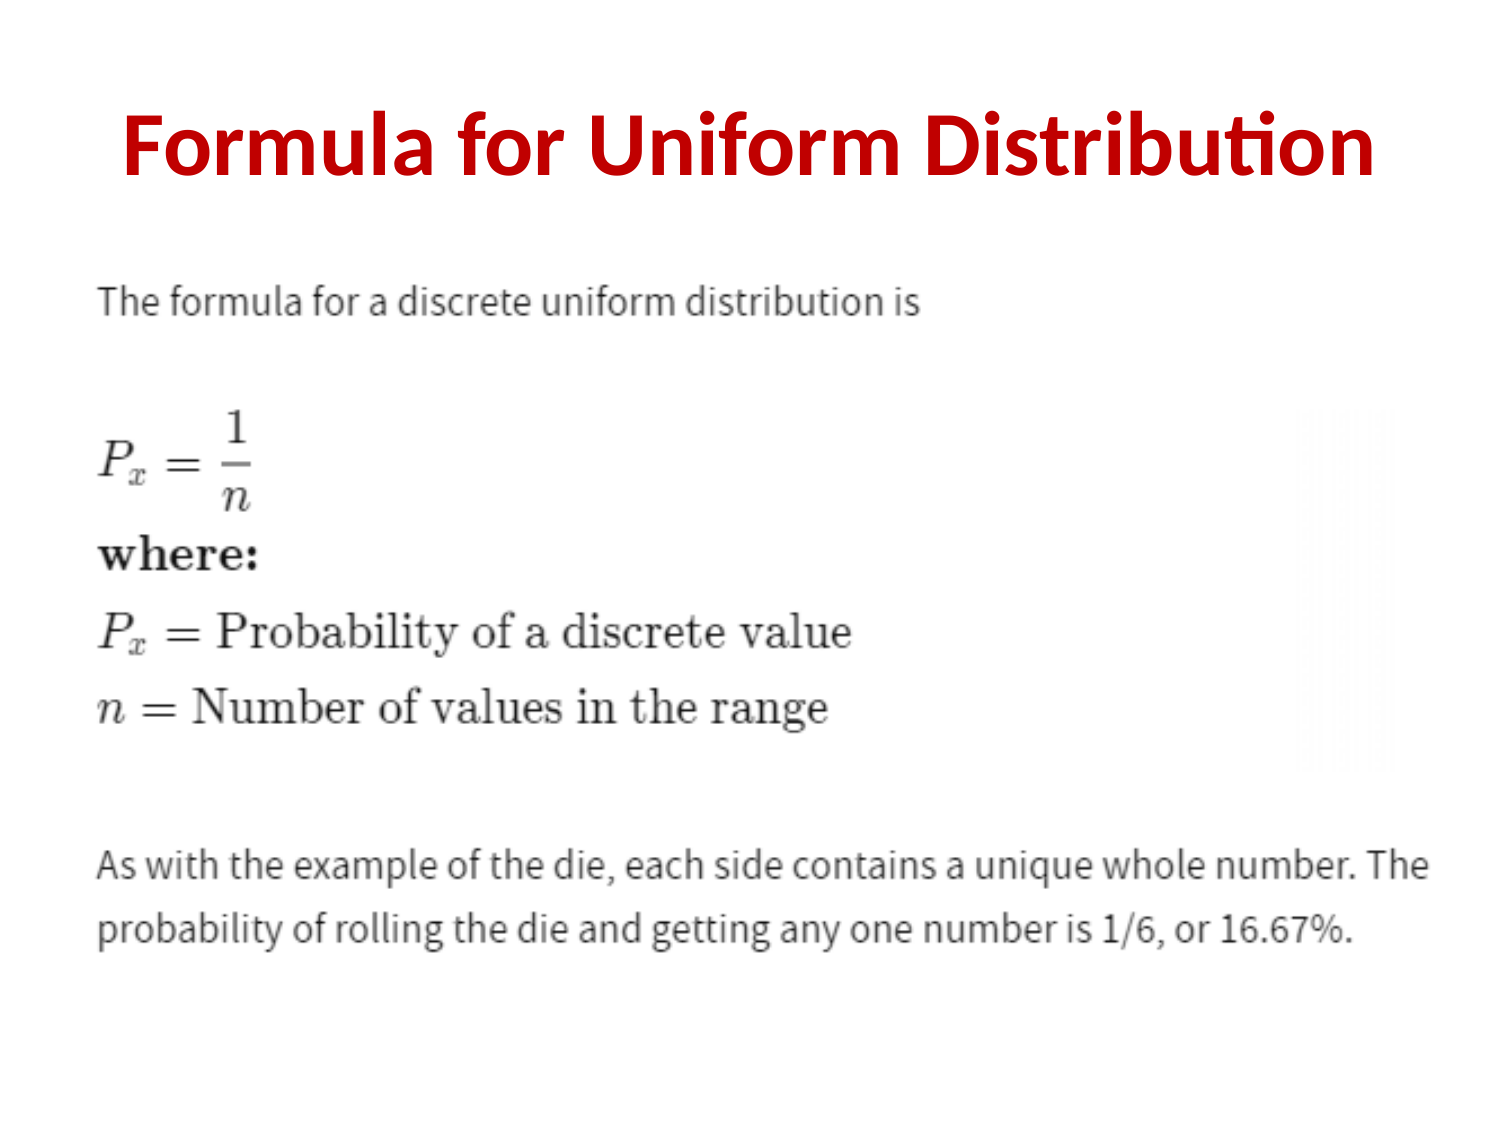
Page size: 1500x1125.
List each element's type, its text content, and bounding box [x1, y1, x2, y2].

picture [80, 262, 1444, 988]
title Formula for Uniform Distribution [75, 45, 1425, 233]
